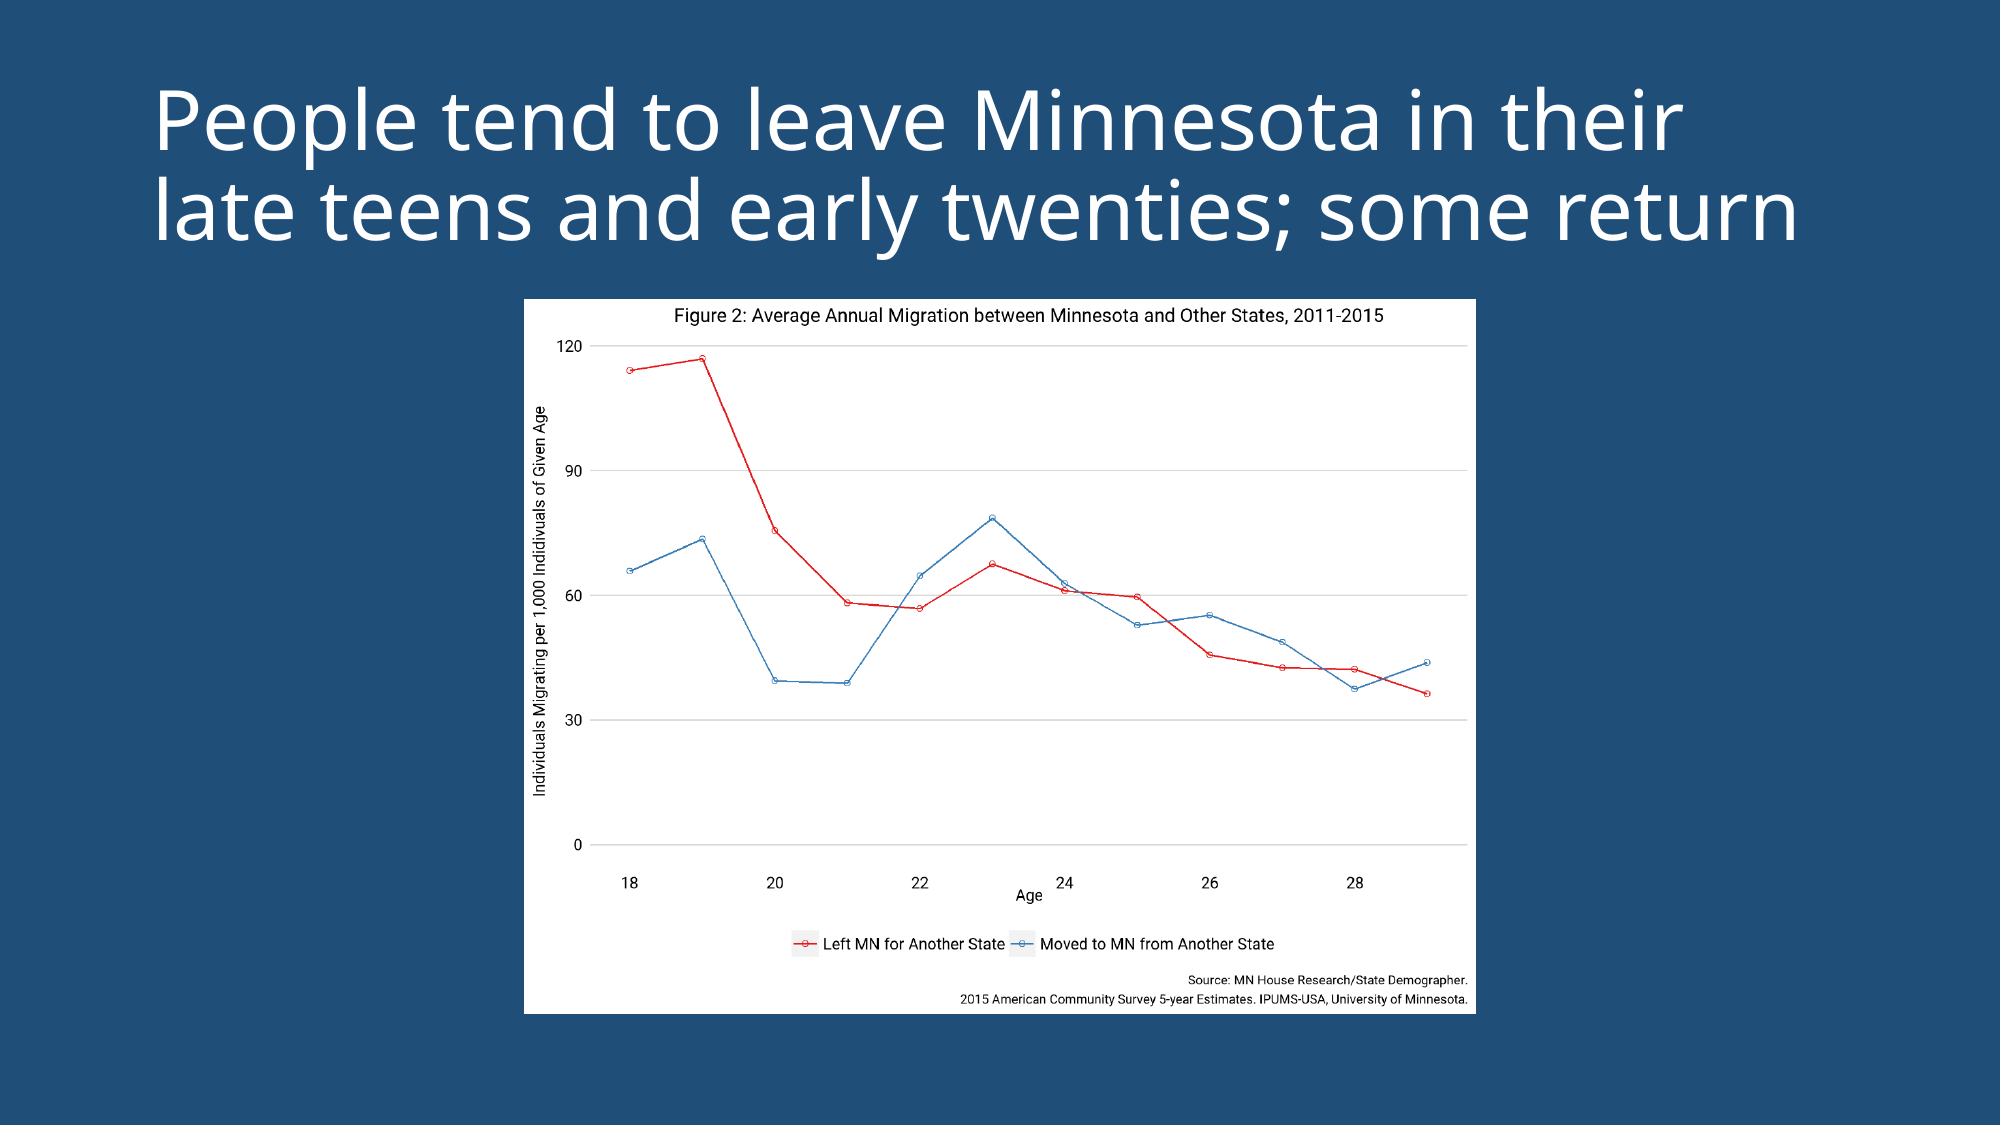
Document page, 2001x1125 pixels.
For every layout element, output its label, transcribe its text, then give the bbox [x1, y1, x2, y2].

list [524, 299, 1476, 1014]
title People tend to leave Minnesota in their late teens and early twenties; some return [137, 59, 1863, 278]
